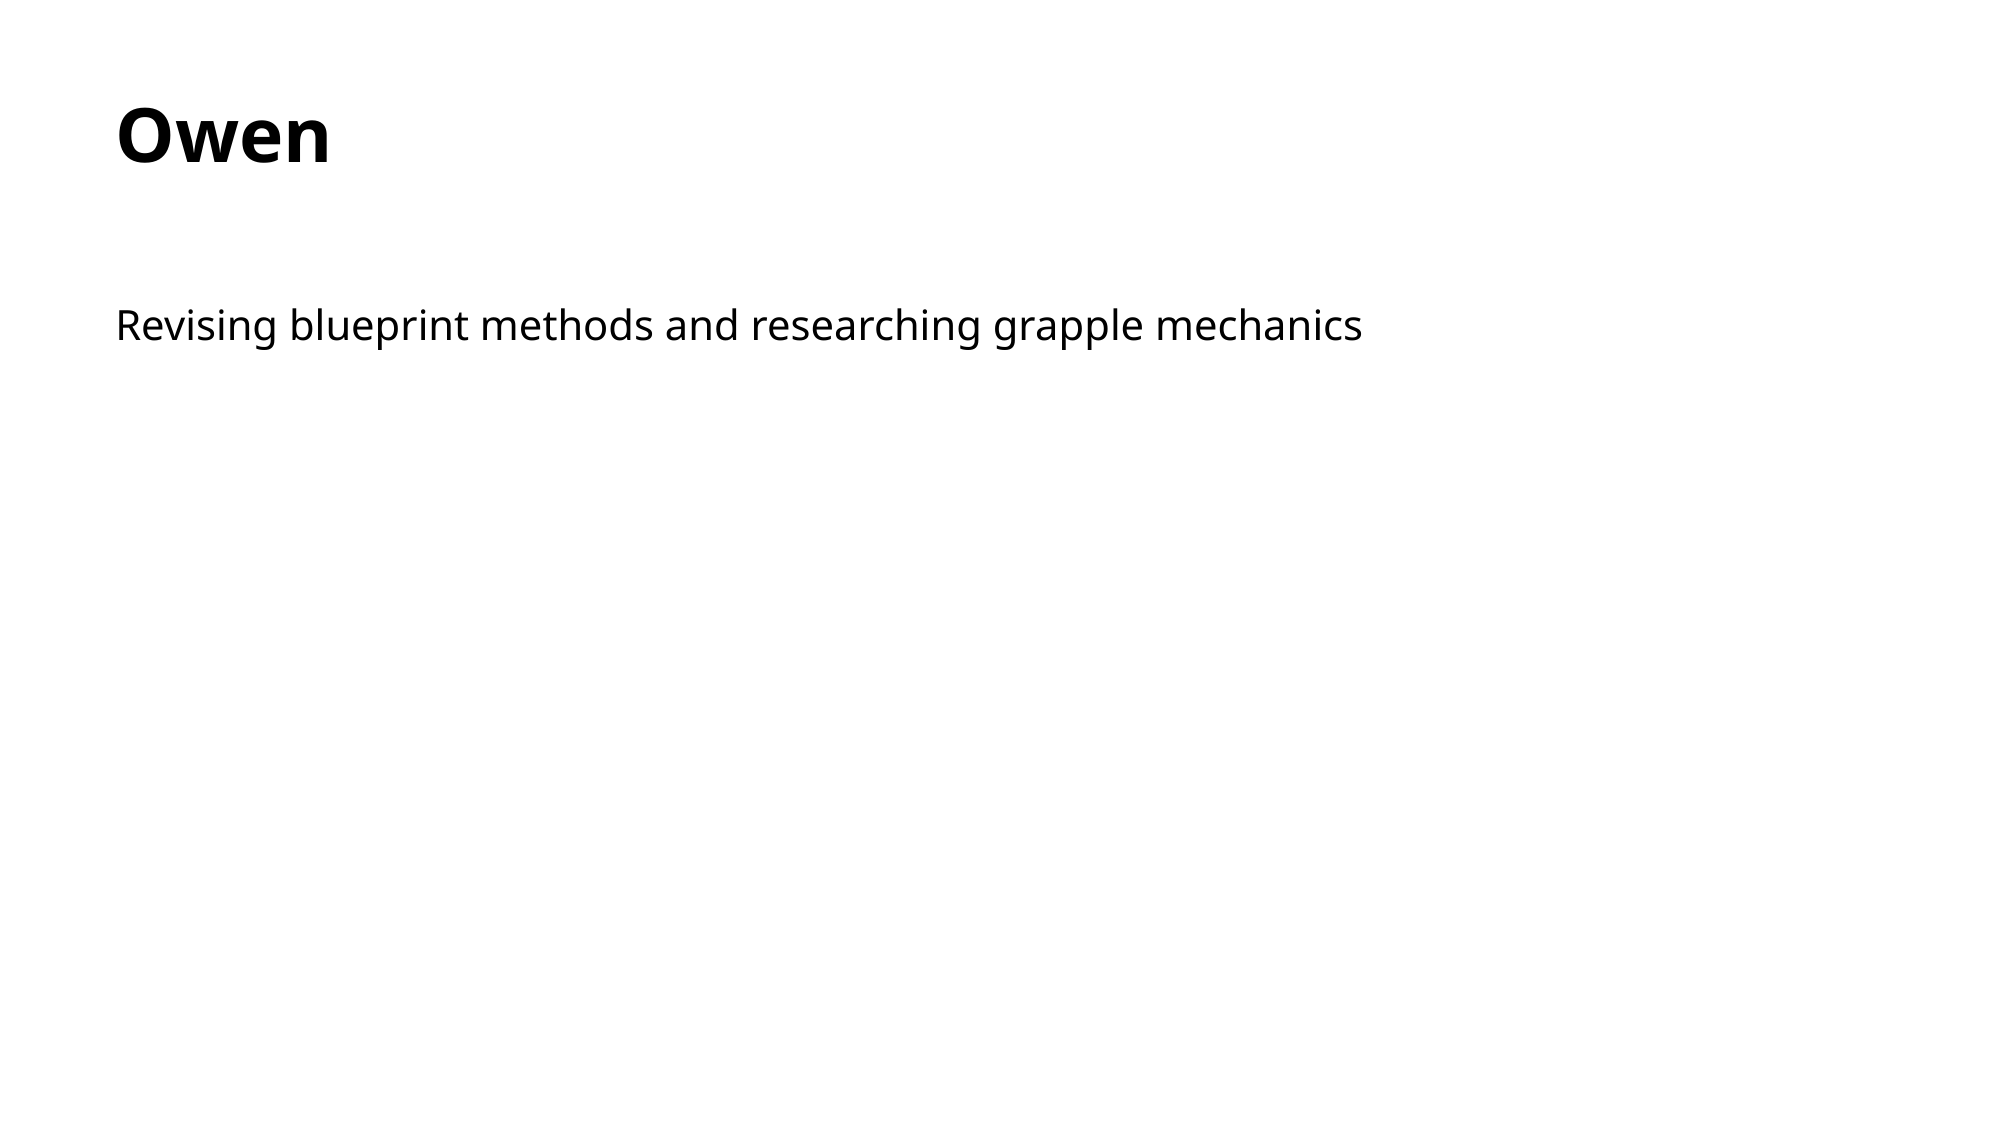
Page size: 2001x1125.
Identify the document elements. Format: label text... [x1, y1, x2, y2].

list Revising blueprint methods and researching grapple mechanics [100, 281, 1849, 1035]
title Owen [100, 90, 1849, 276]
